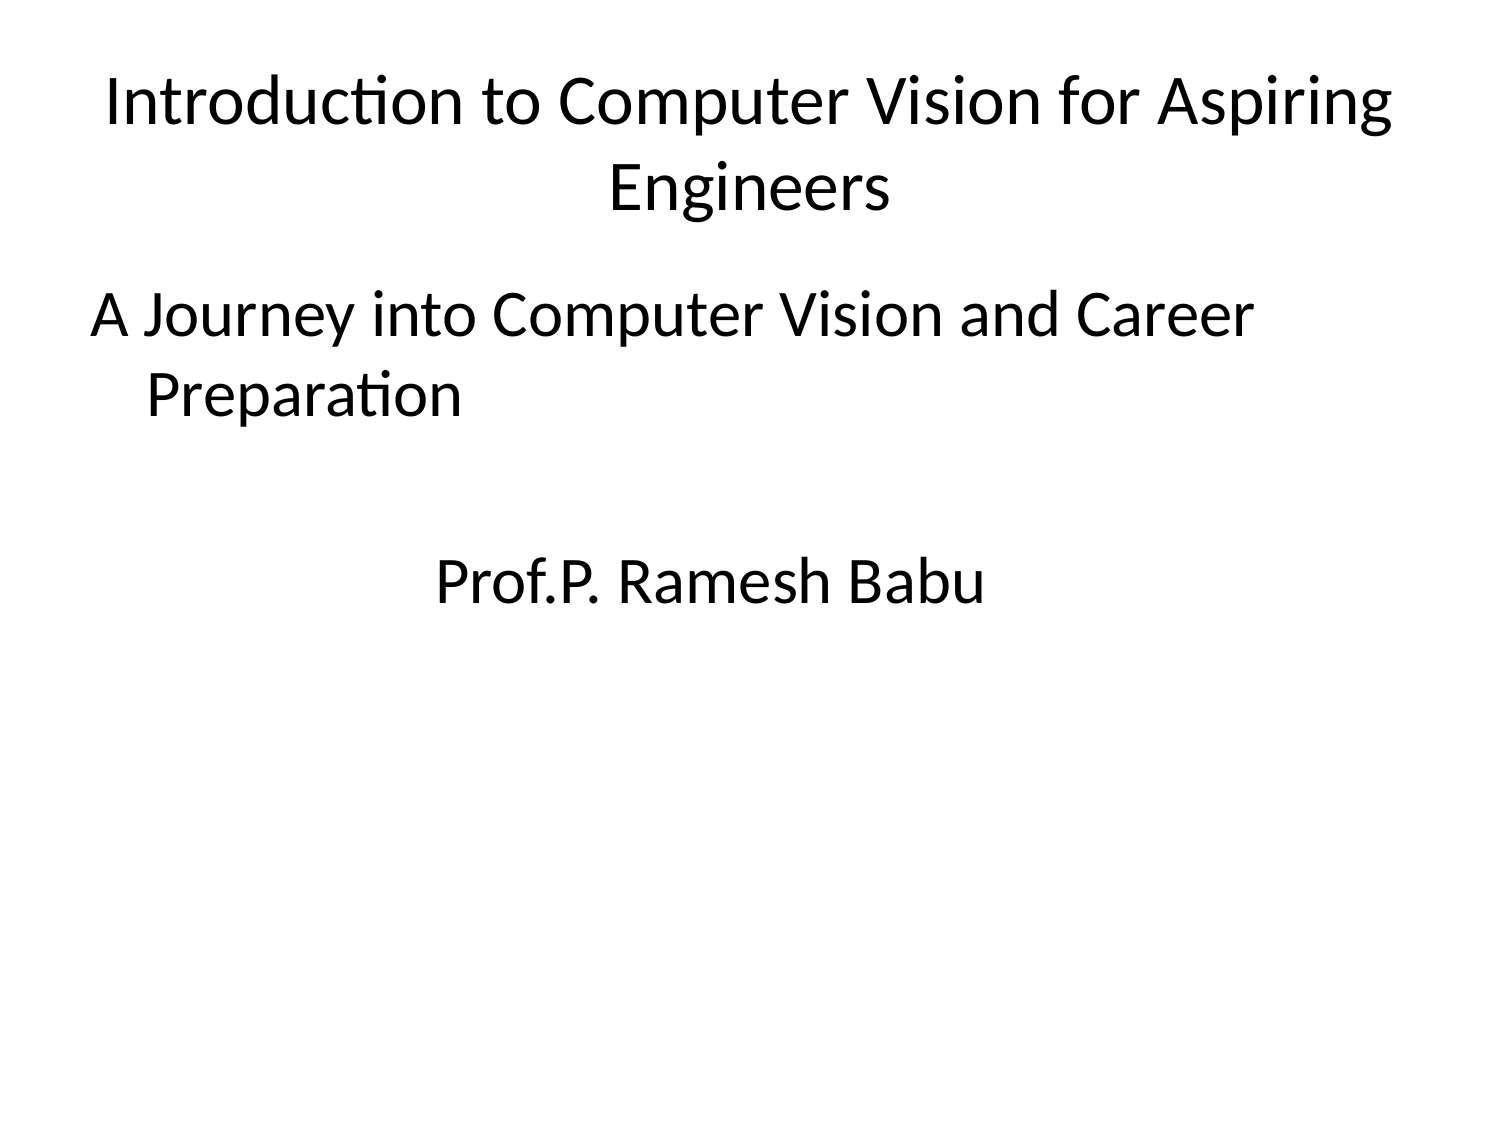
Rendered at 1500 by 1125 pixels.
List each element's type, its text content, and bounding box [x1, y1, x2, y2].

list A Journey into Computer Vision and Career Preparation Prof.P. Ramesh Babu [75, 262, 1425, 1005]
title Introduction to Computer Vision for Aspiring Engineers [75, 45, 1425, 233]
